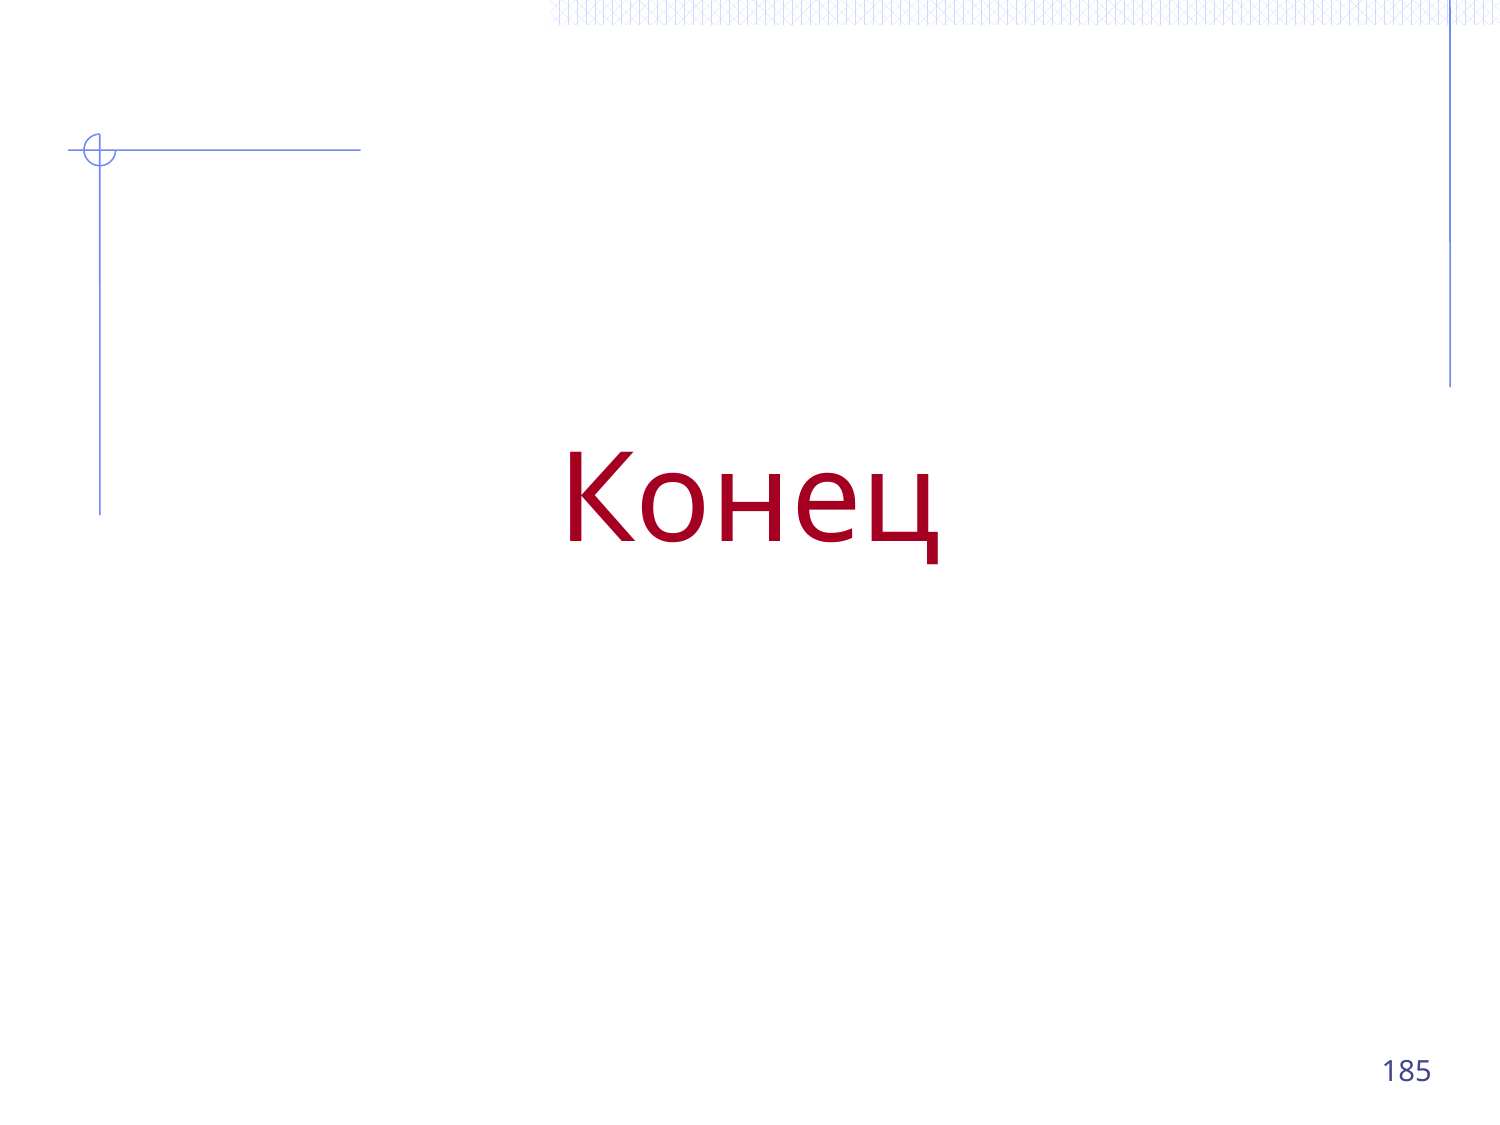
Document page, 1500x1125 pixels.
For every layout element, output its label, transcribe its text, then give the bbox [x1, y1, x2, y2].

slide_number 185 [1074, 1025, 1447, 1100]
title Конец [123, 420, 1376, 575]
